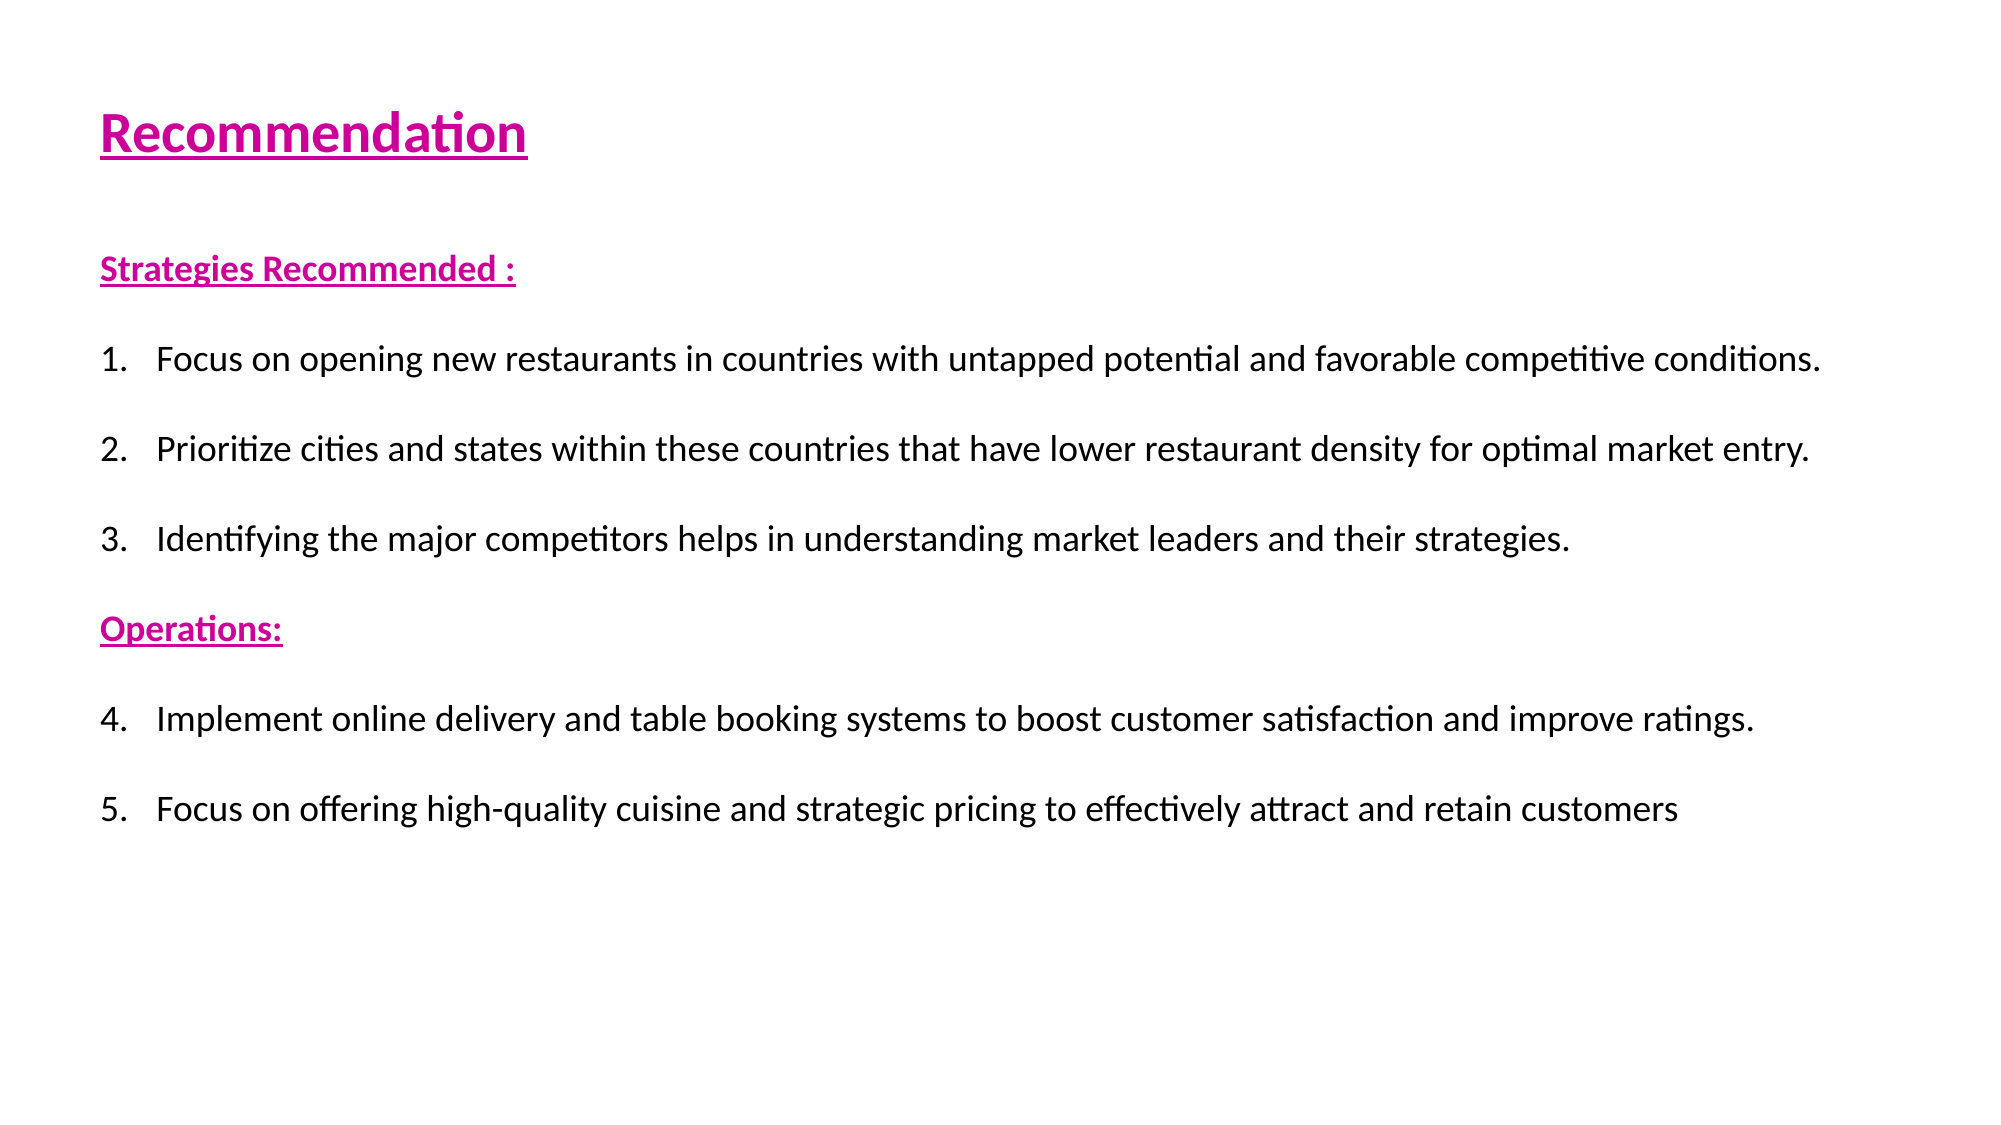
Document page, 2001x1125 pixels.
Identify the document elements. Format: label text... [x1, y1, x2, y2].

text_box Recommendation [85, 86, 1128, 172]
text_box Strategies Recommended : Focus on opening new restaurants in countries with untapped potential and favorable competitive conditions. Prioritize cities and states within these countries that have lower restaurant density for optimal market entry. Identifying the major competitors helps in understanding market leaders and their strategies. Operations: Implement online delivery and table booking systems to boost customer satisfaction and improve ratings. Focus on offering high-quality cuisine and strategic pricing to effectively attract and retain customers [85, 236, 1915, 882]
